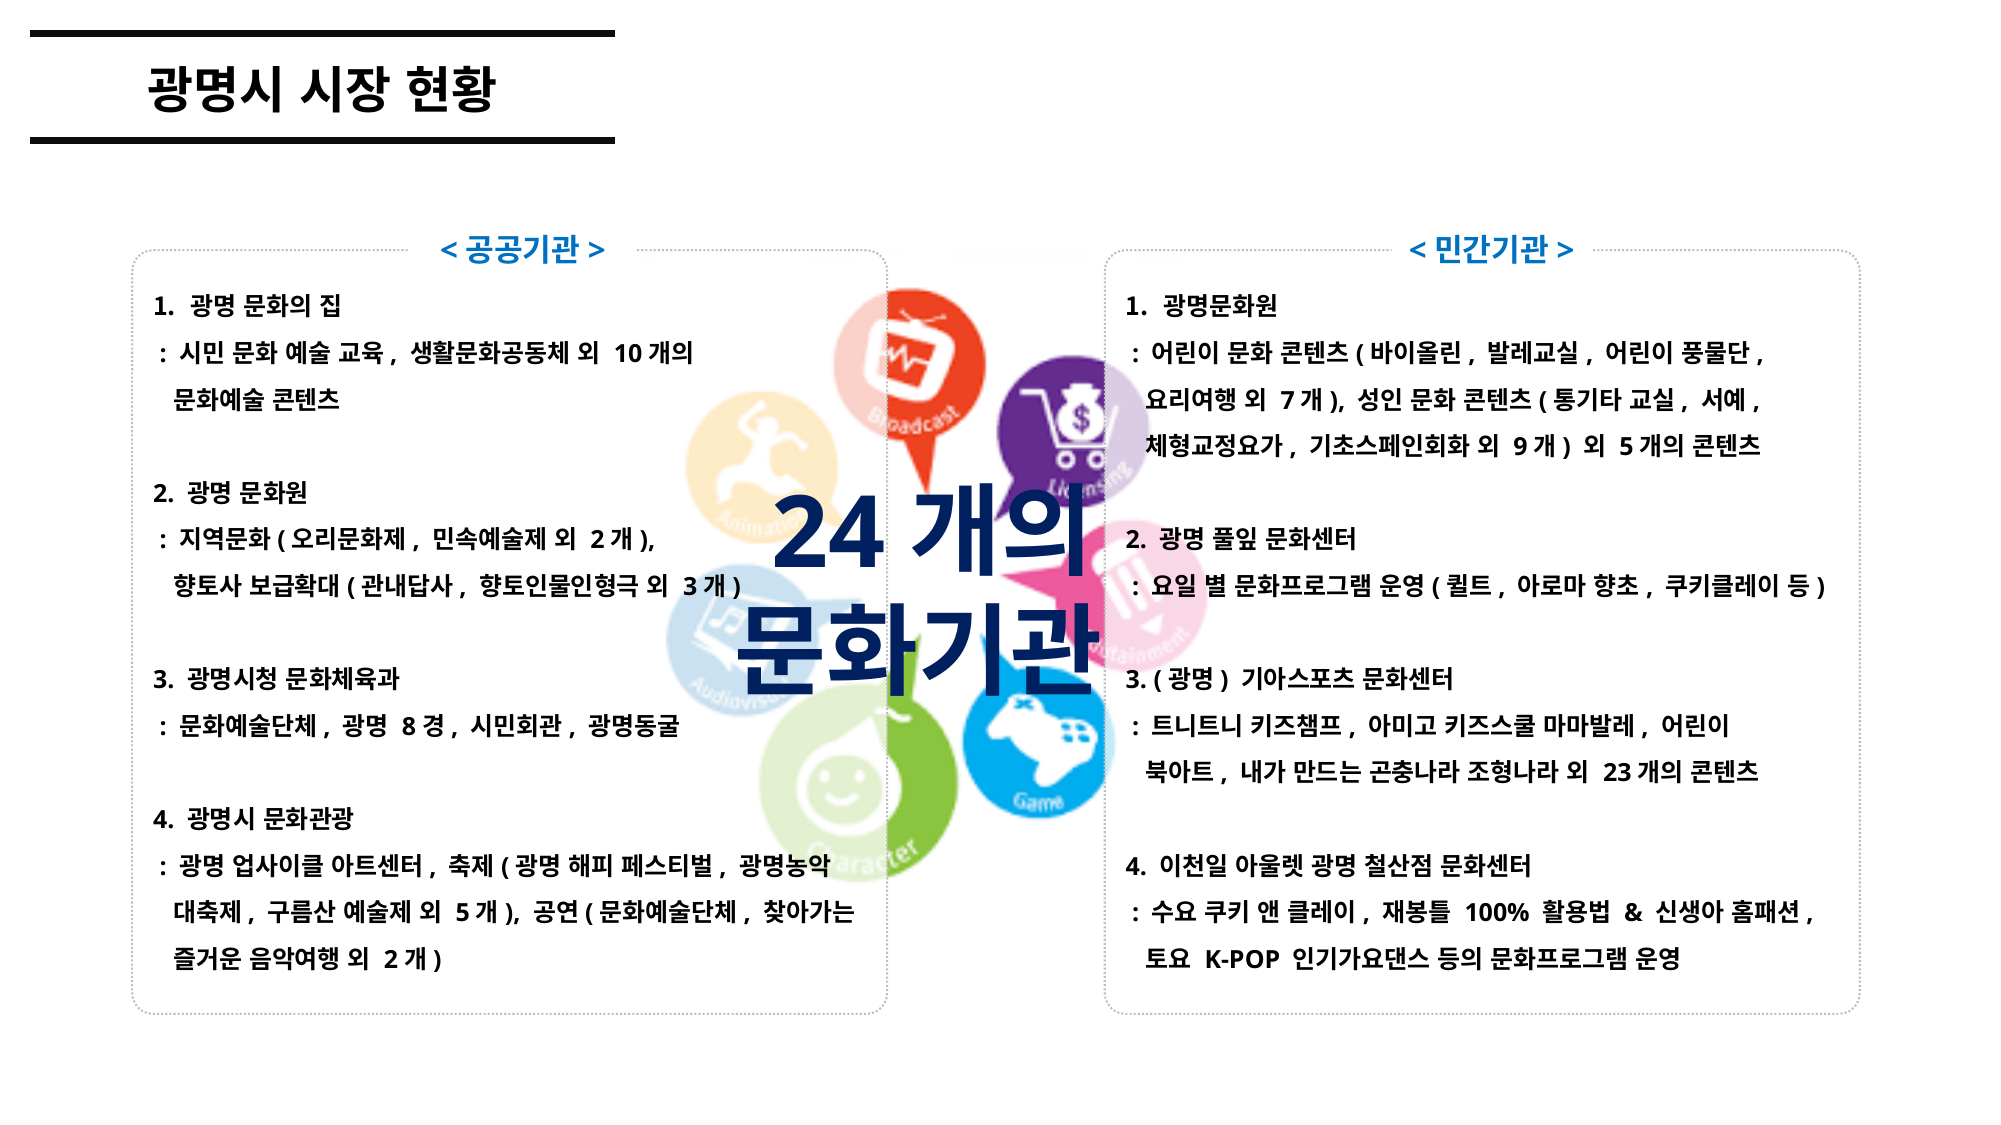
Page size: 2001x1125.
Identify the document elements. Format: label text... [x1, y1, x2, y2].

text_box 광명 문화의 집 : 시민 문화 예술 교육, 생활문화공동체 외 10개의 문화예술 콘텐츠 2. 광명 문화원 : 지역문화(오리문화제, 민속예술제 외 2개), 향토사 보급확대(관내답사, 향토인물인형극 외 3개) 3. 광명시청 문화체육과 : 문화예술단체, 광명 8경, 시민회관, 광명동굴 4. 광명시 문화관광 : 광명 업사이클 아트센터, 축제(광명 해피 페스티벌, 광명농악 대축제, 구름산 예술제 외 5개), 공연(문화예술단체, 찾아가는 즐거운 음악여행 외 2개) [132, 250, 888, 1014]
text_box <민간기관> [1391, 214, 1592, 283]
picture [639, 250, 1250, 897]
text_box <공공기관> [409, 214, 637, 283]
text_box 광명시 시장 현황 [29, 51, 616, 126]
text_box 광명문화원 : 어린이 문화 콘텐츠(바이올린, 발레교실, 어린이 풍물단, 요리여행 외 7개), 성인 문화 콘텐츠(통기타 교실, 서예, 체형교정요가, 기초스페인회화 외 9개) 외 5개의 콘텐츠 2. 광명 풀잎 문화센터 : 요일 별 문화프로그램 운영(퀼트, 아로마 향초, 쿠키클레이 등) 3. (광명) 기아스포츠 문화센터 : 트니트니 키즈챔프, 아미고 키즈스쿨 마마발레, 어린이 북아트, 내가 만드는 곤충나라 조형나라 외 23개의 콘텐츠 4. 이천일 아울렛 광명 철산점 문화센터 : 수요 쿠키 앤 클레이, 재봉틀 100% 활용법 & 신생아 홈패션, 토요 K-POP 인기가요댄스 등의 문화프로그램 운영 [1104, 250, 1860, 1014]
